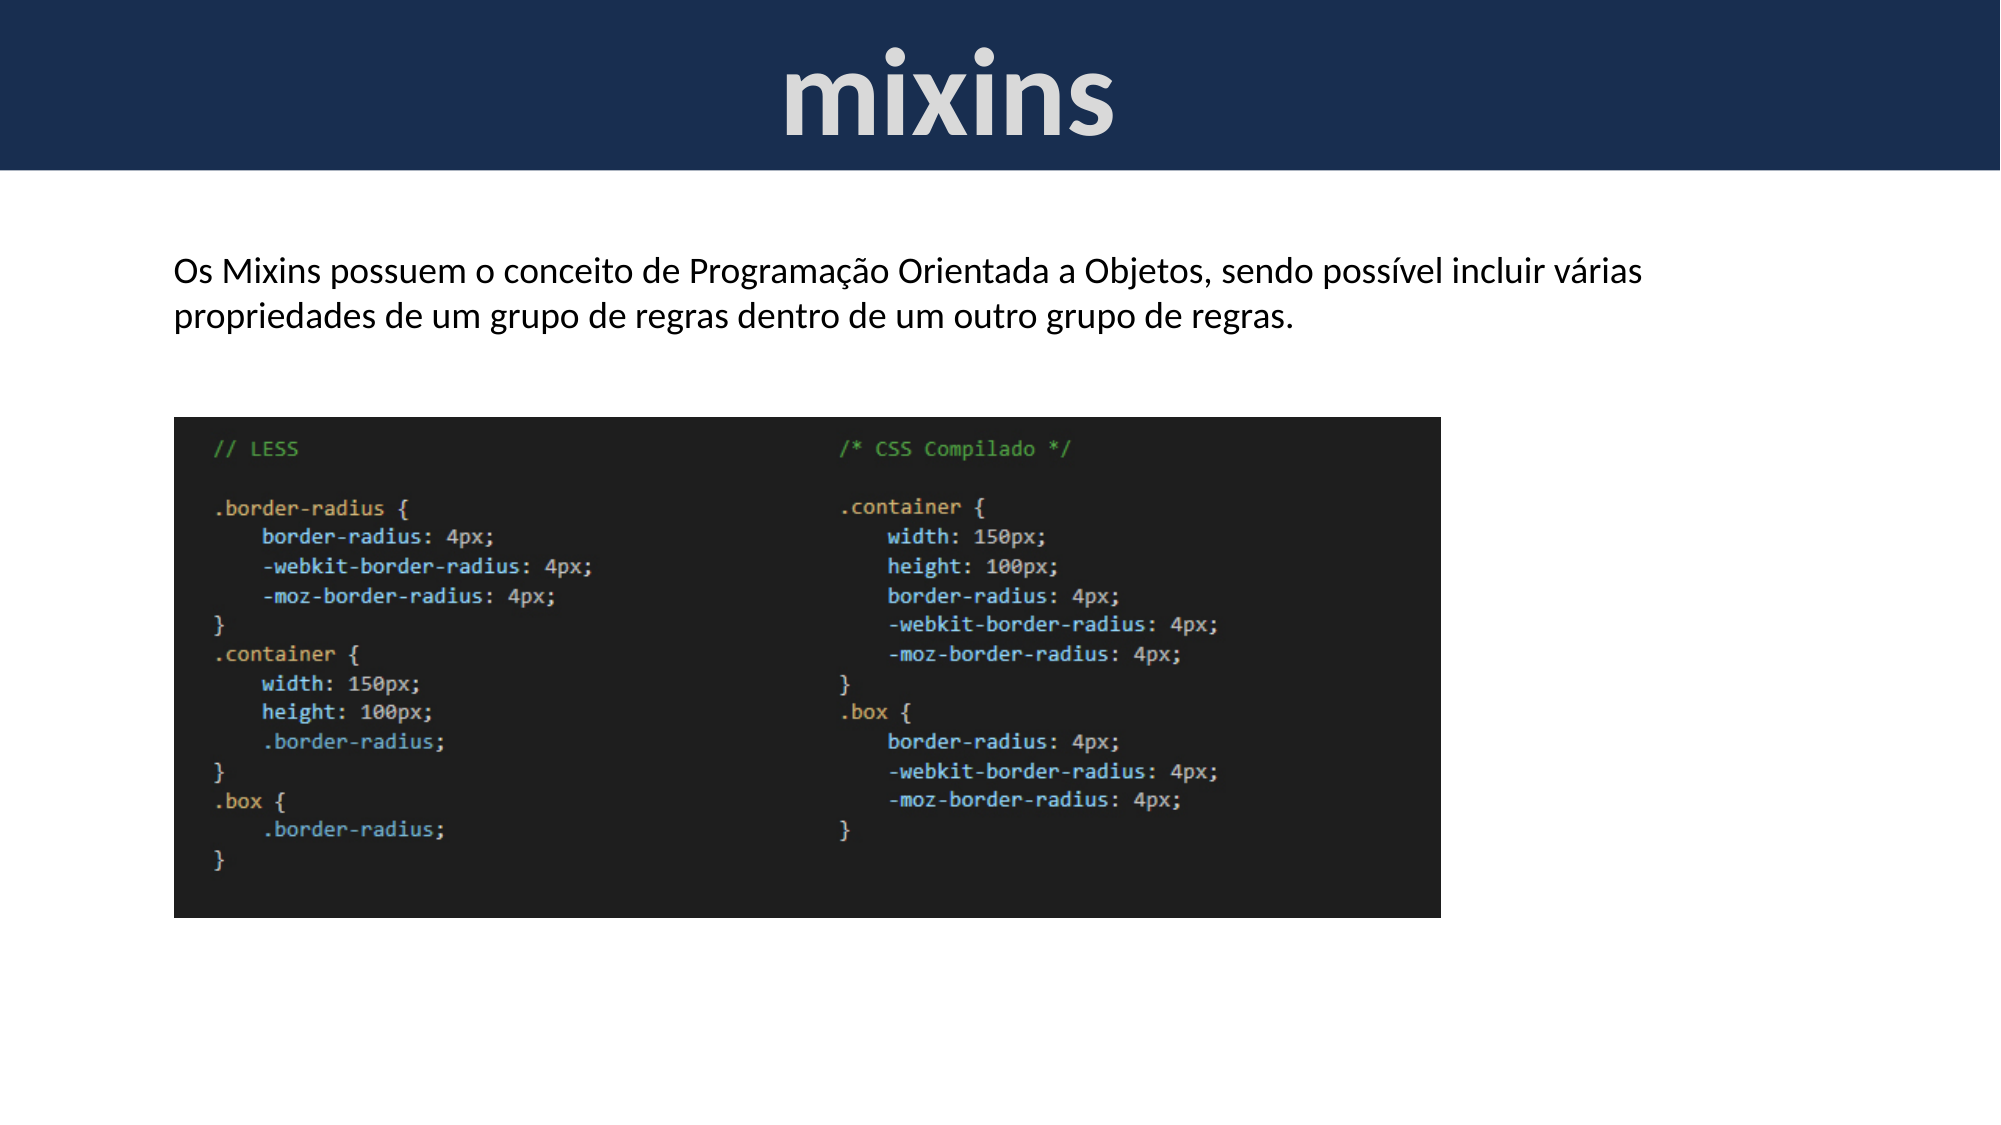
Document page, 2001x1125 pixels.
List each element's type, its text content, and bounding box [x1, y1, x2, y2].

picture [174, 417, 1441, 918]
text_box mixins [702, 17, 1194, 155]
text_box Os Mixins possuem o conceito de Programação Orientada a Objetos, sendo possível incluir várias propriedades de um grupo de regras dentro de um outro grupo de regras. [158, 238, 1834, 344]
text_box [0, 0, 2000, 171]
